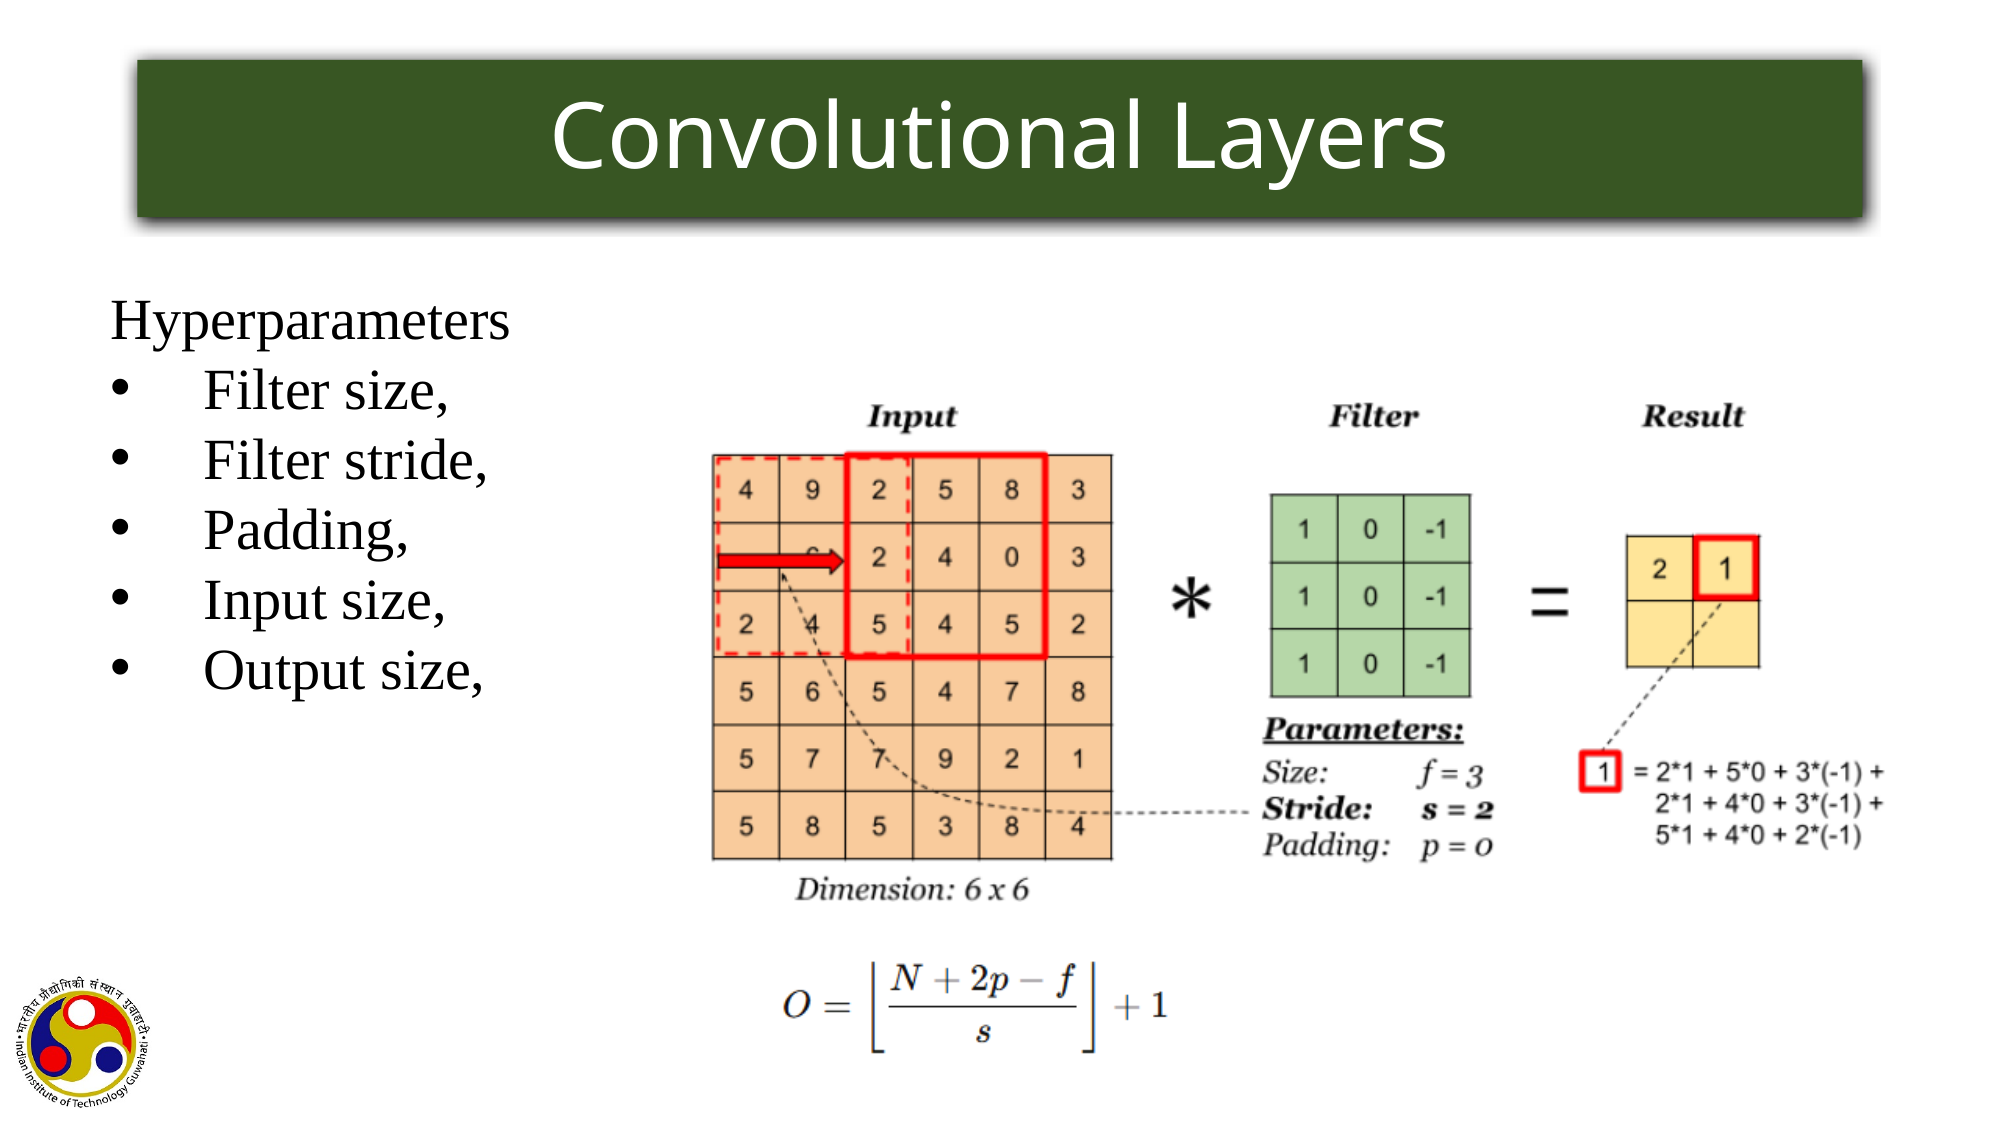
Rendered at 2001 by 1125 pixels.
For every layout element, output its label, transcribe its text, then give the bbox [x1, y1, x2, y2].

picture [11, 973, 154, 1112]
picture [690, 364, 1902, 1066]
title Convolutional Layers [137, 59, 1863, 218]
